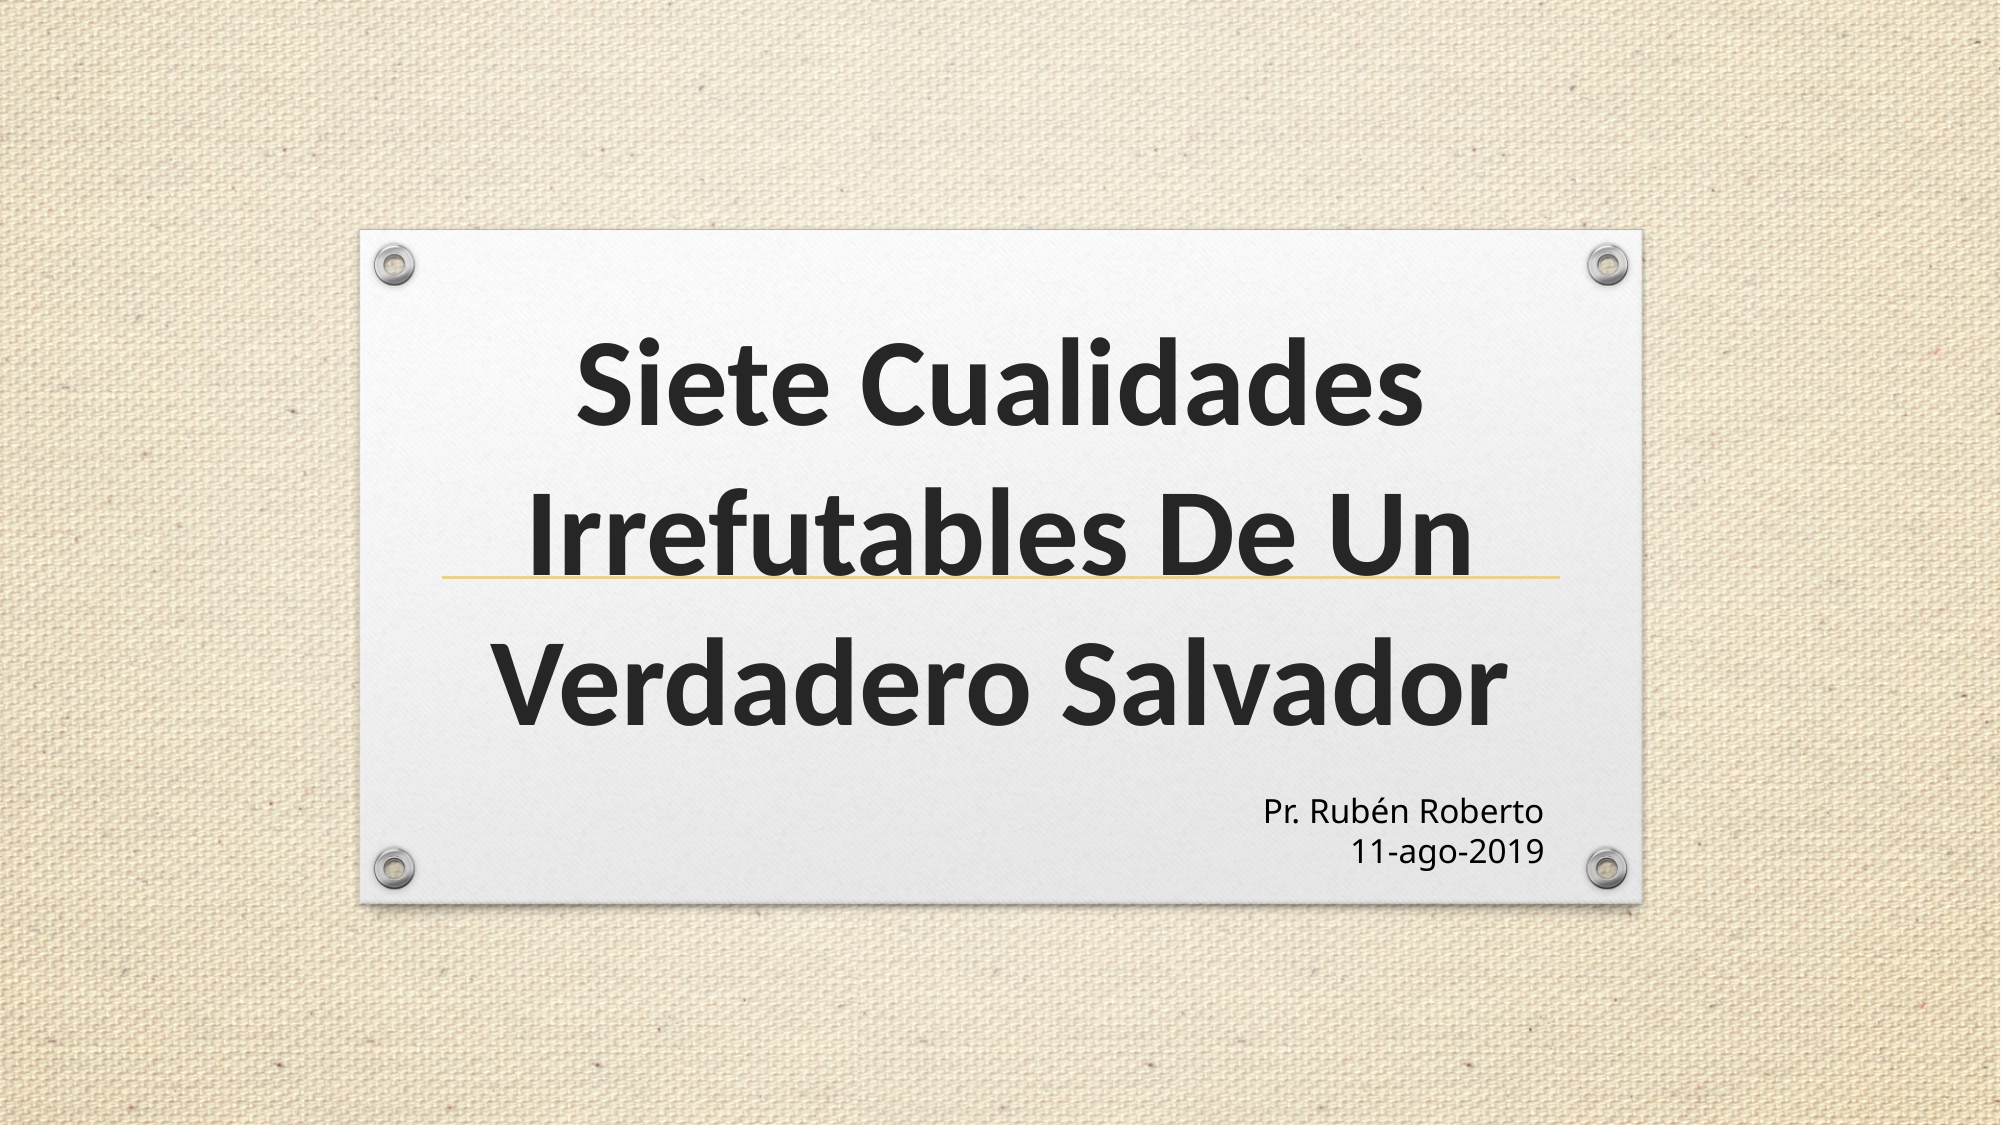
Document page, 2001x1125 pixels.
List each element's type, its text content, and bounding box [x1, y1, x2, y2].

title Siete Cualidades Irrefutables De Un Verdadero Salvador [441, 260, 1560, 759]
picture [0, 0, 2001, 1125]
subtitle Pr. Rubén Roberto 11-ago-2019 [441, 782, 1560, 883]
